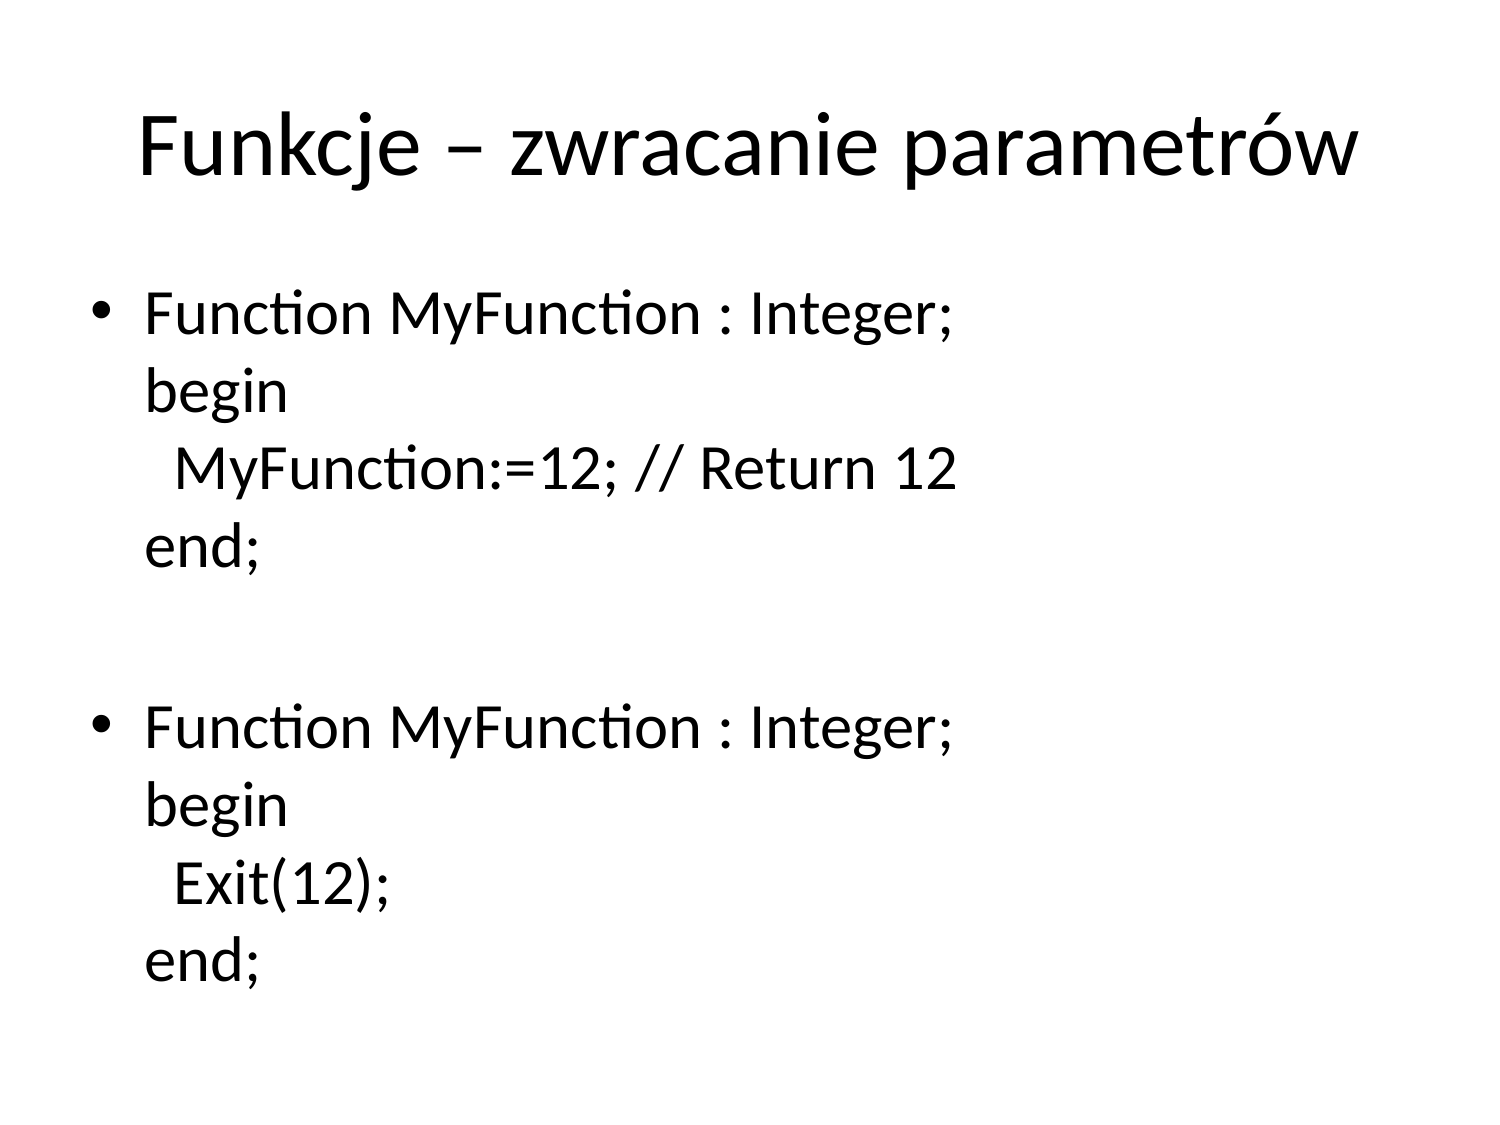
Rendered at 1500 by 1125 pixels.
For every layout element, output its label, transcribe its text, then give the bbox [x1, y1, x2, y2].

title Funkcje – zwracanie parametrów [75, 45, 1425, 233]
list Function MyFunction : Integer; begin MyFunction:=12; // Return 12 end; Function MyFunction : Integer; begin Exit(12); end; [75, 262, 1425, 1005]
